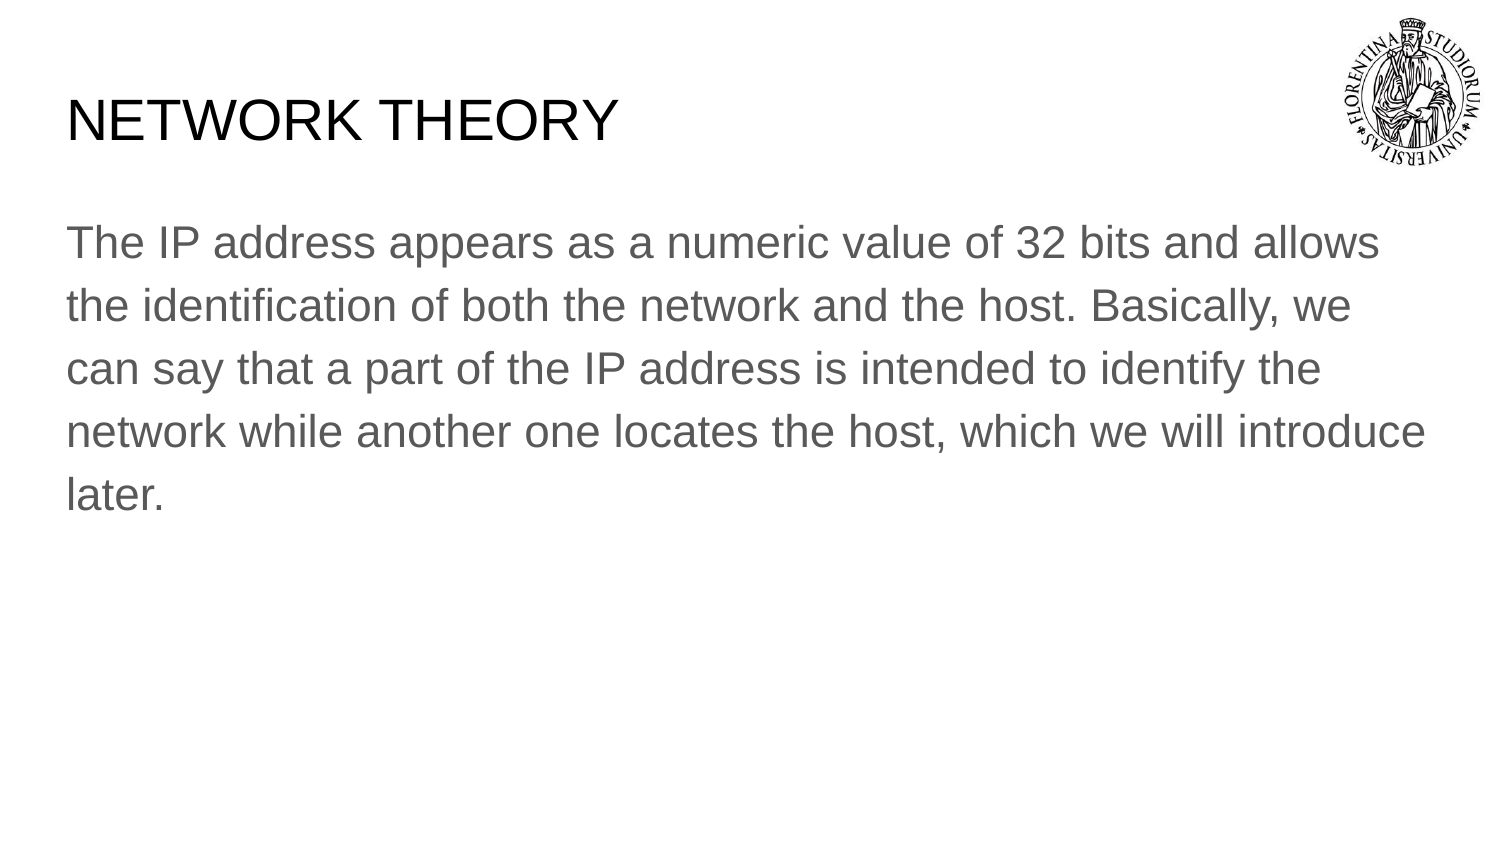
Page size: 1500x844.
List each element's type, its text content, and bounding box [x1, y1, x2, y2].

picture [1338, 11, 1485, 169]
list The IP address appears as a numeric value of 32 bits and allows the identification of both the network and the host. Basically, we can say that a part of the IP address is intended to identify the network while another one locates the host, which we will introduce later. [51, 189, 1449, 750]
title NETWORK THEORY [51, 72, 1333, 167]
